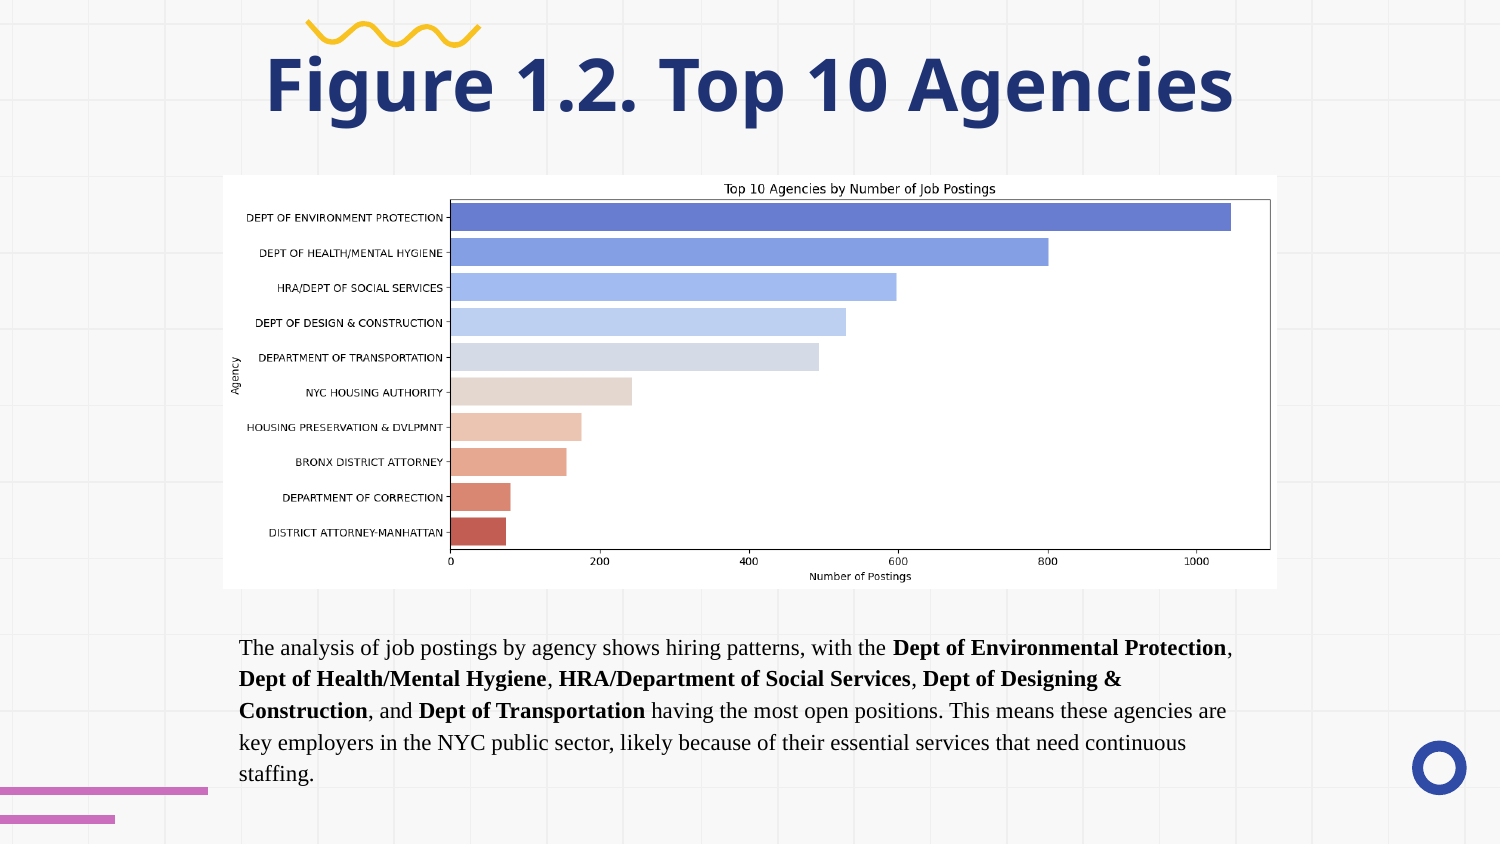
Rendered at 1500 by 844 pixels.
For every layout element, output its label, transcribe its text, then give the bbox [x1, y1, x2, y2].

title Figure 1.2. Top 10 Agencies [118, 23, 1382, 118]
text_box The analysis of job postings by agency shows hiring patterns, with the Dept of Environmental Protection, Dept of Health/Mental Hygiene, HRA/Department of Social Services, Dept of Designing & Construction, and Dept of Transportation having the most open positions. This means these agencies are key employers in the NYC public sector, likely because of their essential services that need continuous staffing. [223, 613, 1277, 803]
picture [223, 175, 1277, 589]
